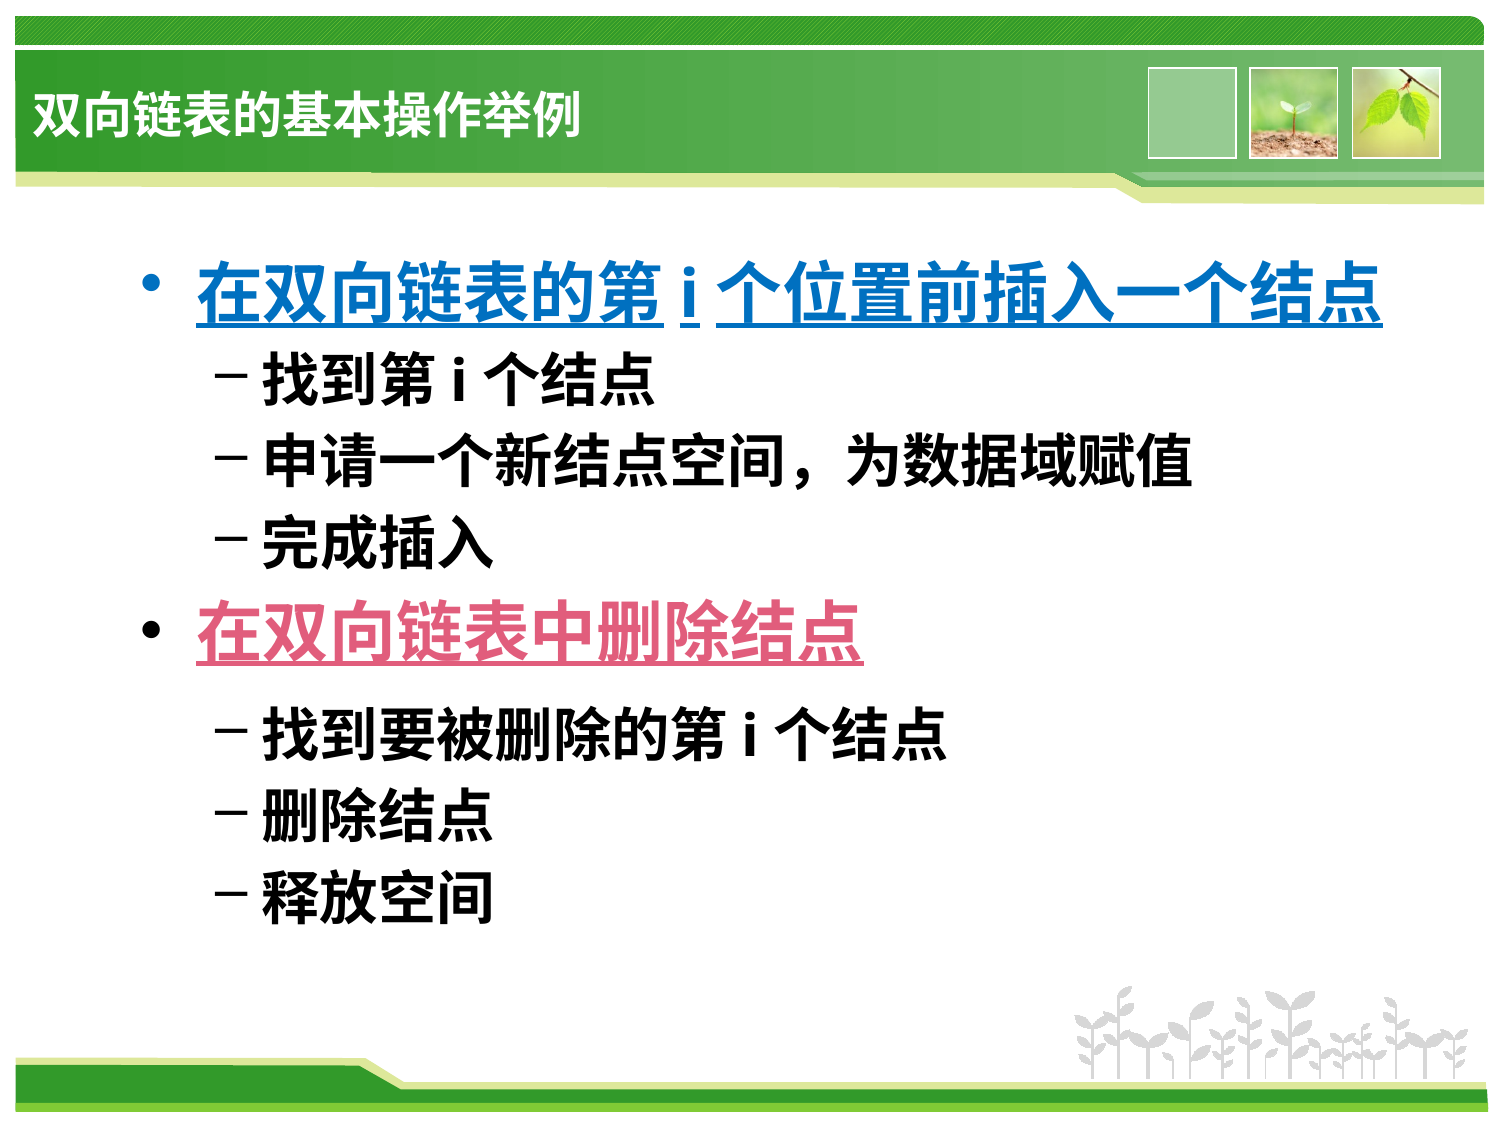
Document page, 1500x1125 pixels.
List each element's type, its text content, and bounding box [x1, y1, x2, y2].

picture [1251, 69, 1337, 157]
picture [1353, 69, 1439, 157]
list 在双向链表的第i个位置前插入一个结点 找到第i个结点 申请一个新结点空间，为数据域赋值 完成插入 在双向链表中删除结点 找到要被删除的第i个结点 删除结点 释放空间 [124, 243, 1401, 919]
title 双向链表的基本操作举例 [17, 42, 1081, 186]
